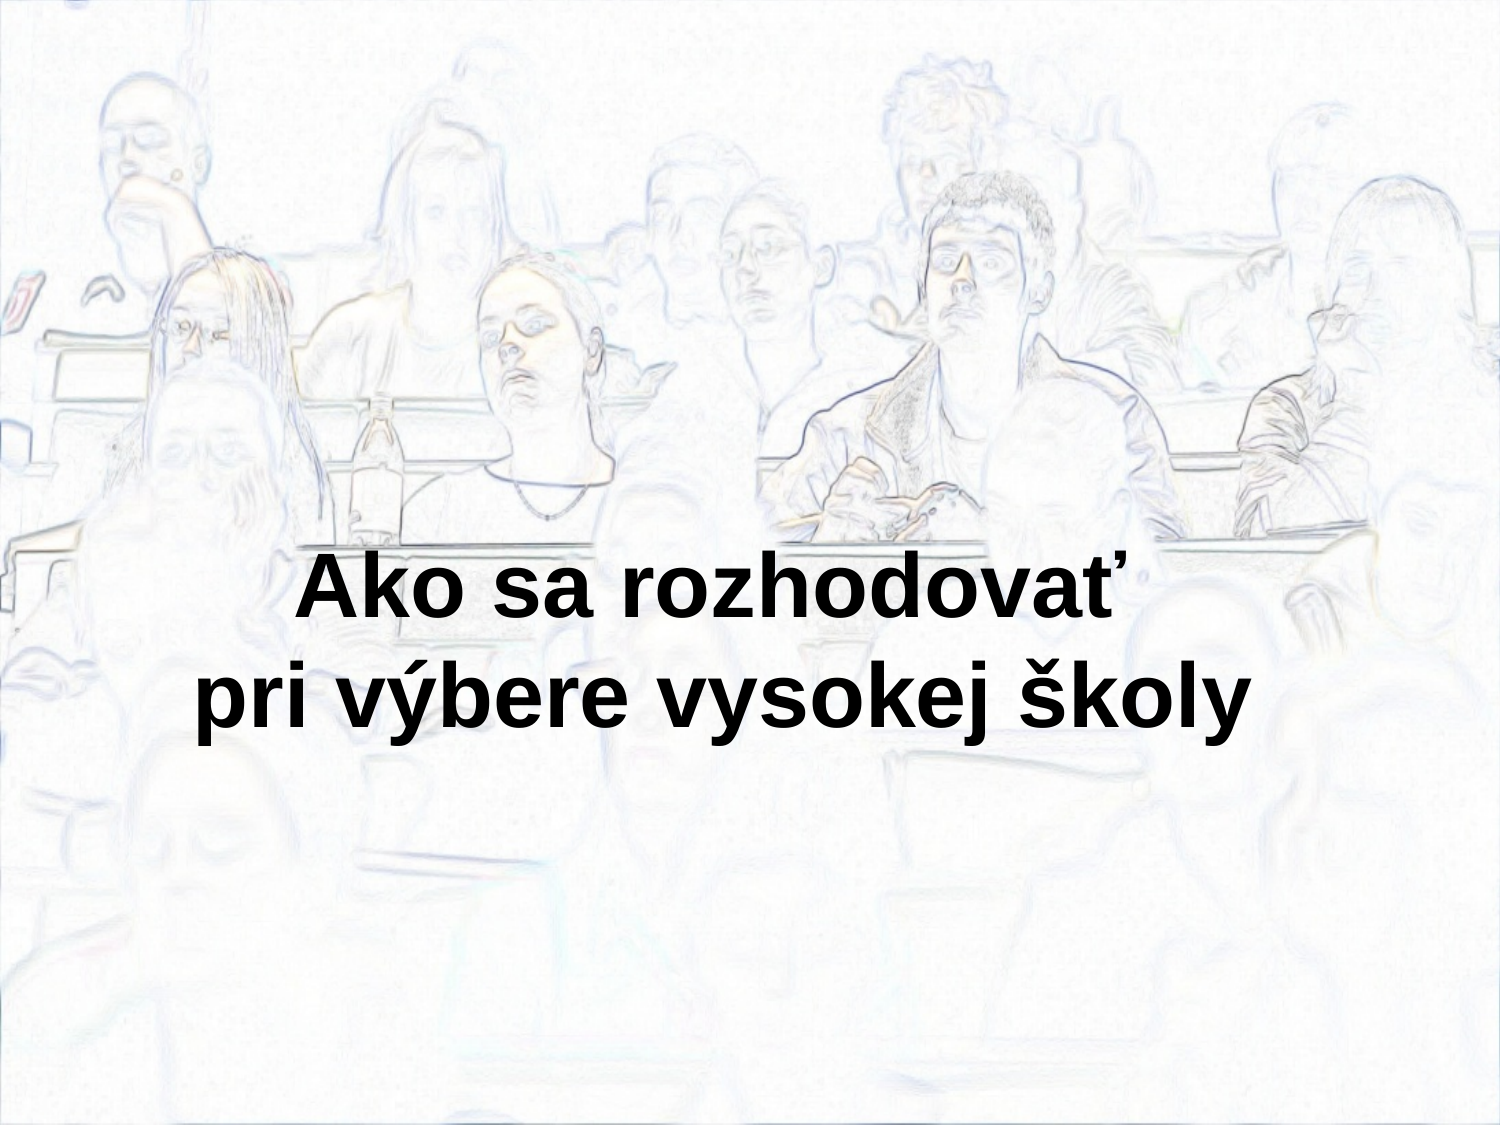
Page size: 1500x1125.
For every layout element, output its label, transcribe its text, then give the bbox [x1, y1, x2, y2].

title Ako sa rozhodovať pri výbere vysokej školy [85, 237, 1361, 1036]
picture [0, 0, 1500, 1125]
